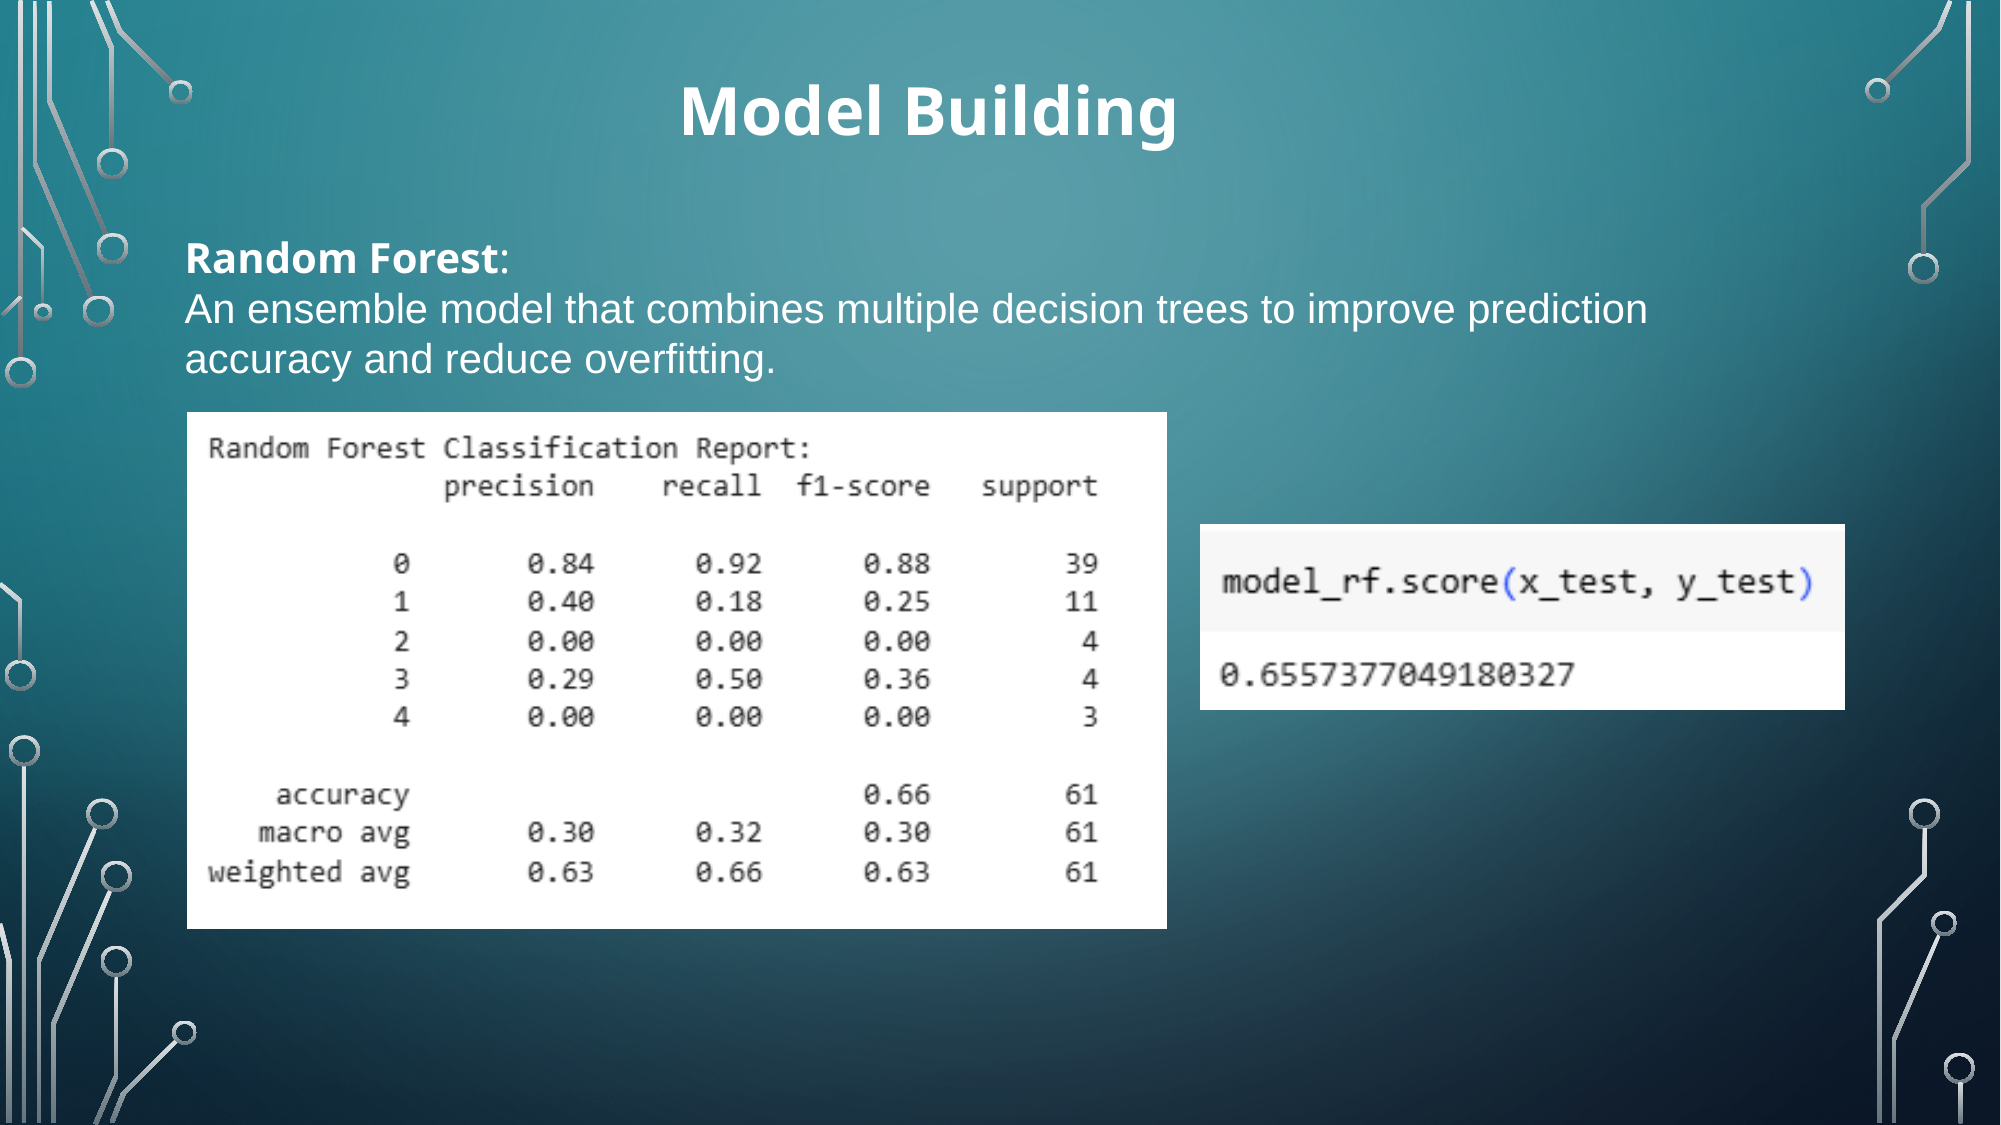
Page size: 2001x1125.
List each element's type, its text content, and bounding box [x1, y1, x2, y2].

picture [1200, 524, 1846, 710]
text_box Random Forest: An ensemble model that combines multiple decision trees to improve prediction accuracy and reduce overfitting. [169, 224, 1818, 389]
text_box Model Building [664, 61, 1236, 156]
picture [187, 412, 1168, 929]
